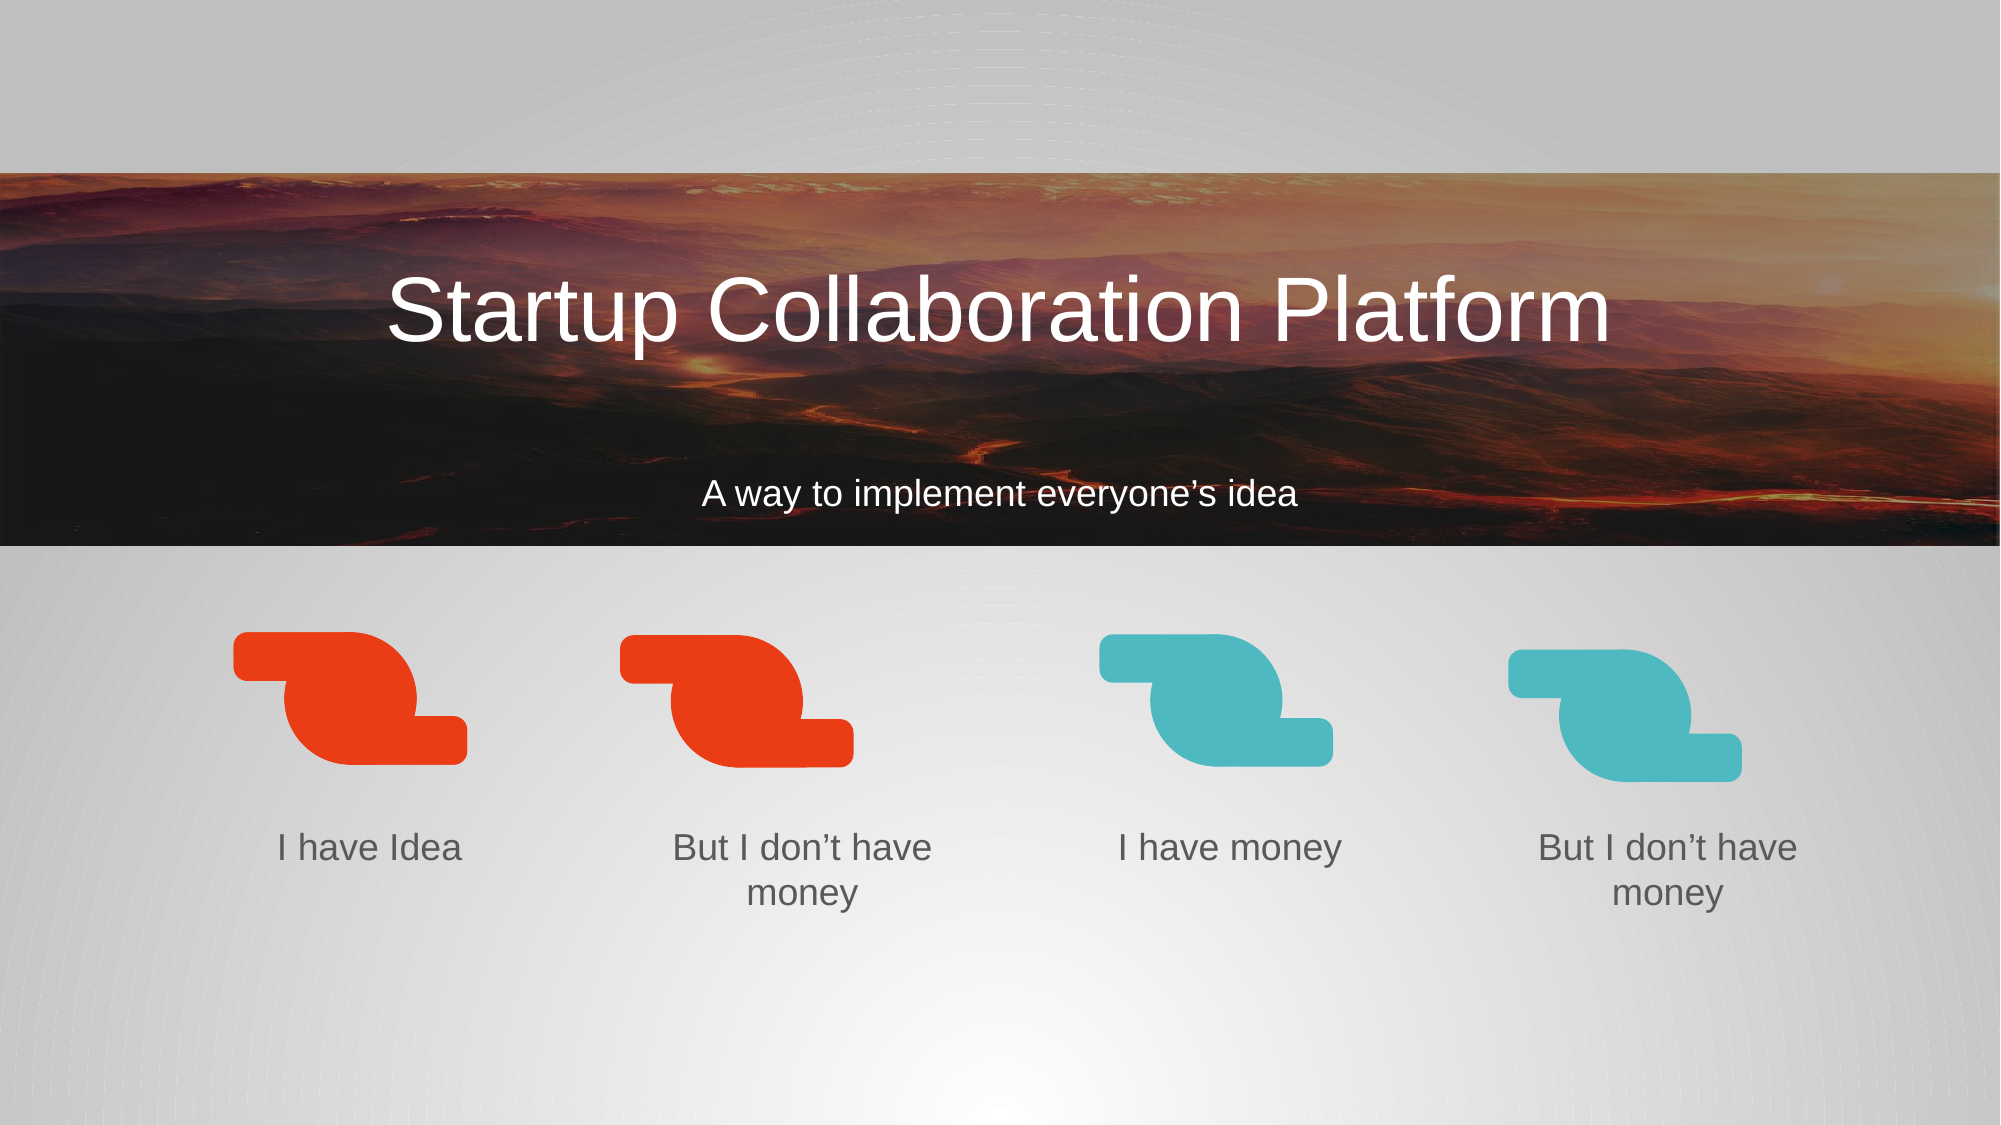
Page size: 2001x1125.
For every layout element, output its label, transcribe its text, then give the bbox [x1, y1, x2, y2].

text_box I have money [1073, 815, 1398, 876]
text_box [1508, 649, 1743, 783]
text_box But I don’t have money [1506, 815, 1831, 921]
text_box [233, 632, 468, 765]
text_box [1099, 633, 1334, 767]
text_box Startup Collaboration Platform A way to implement everyone’s idea [0, 173, 2000, 546]
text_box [619, 634, 854, 768]
text_box I have Idea [207, 815, 532, 876]
text_box But I don’t have money [640, 815, 965, 921]
